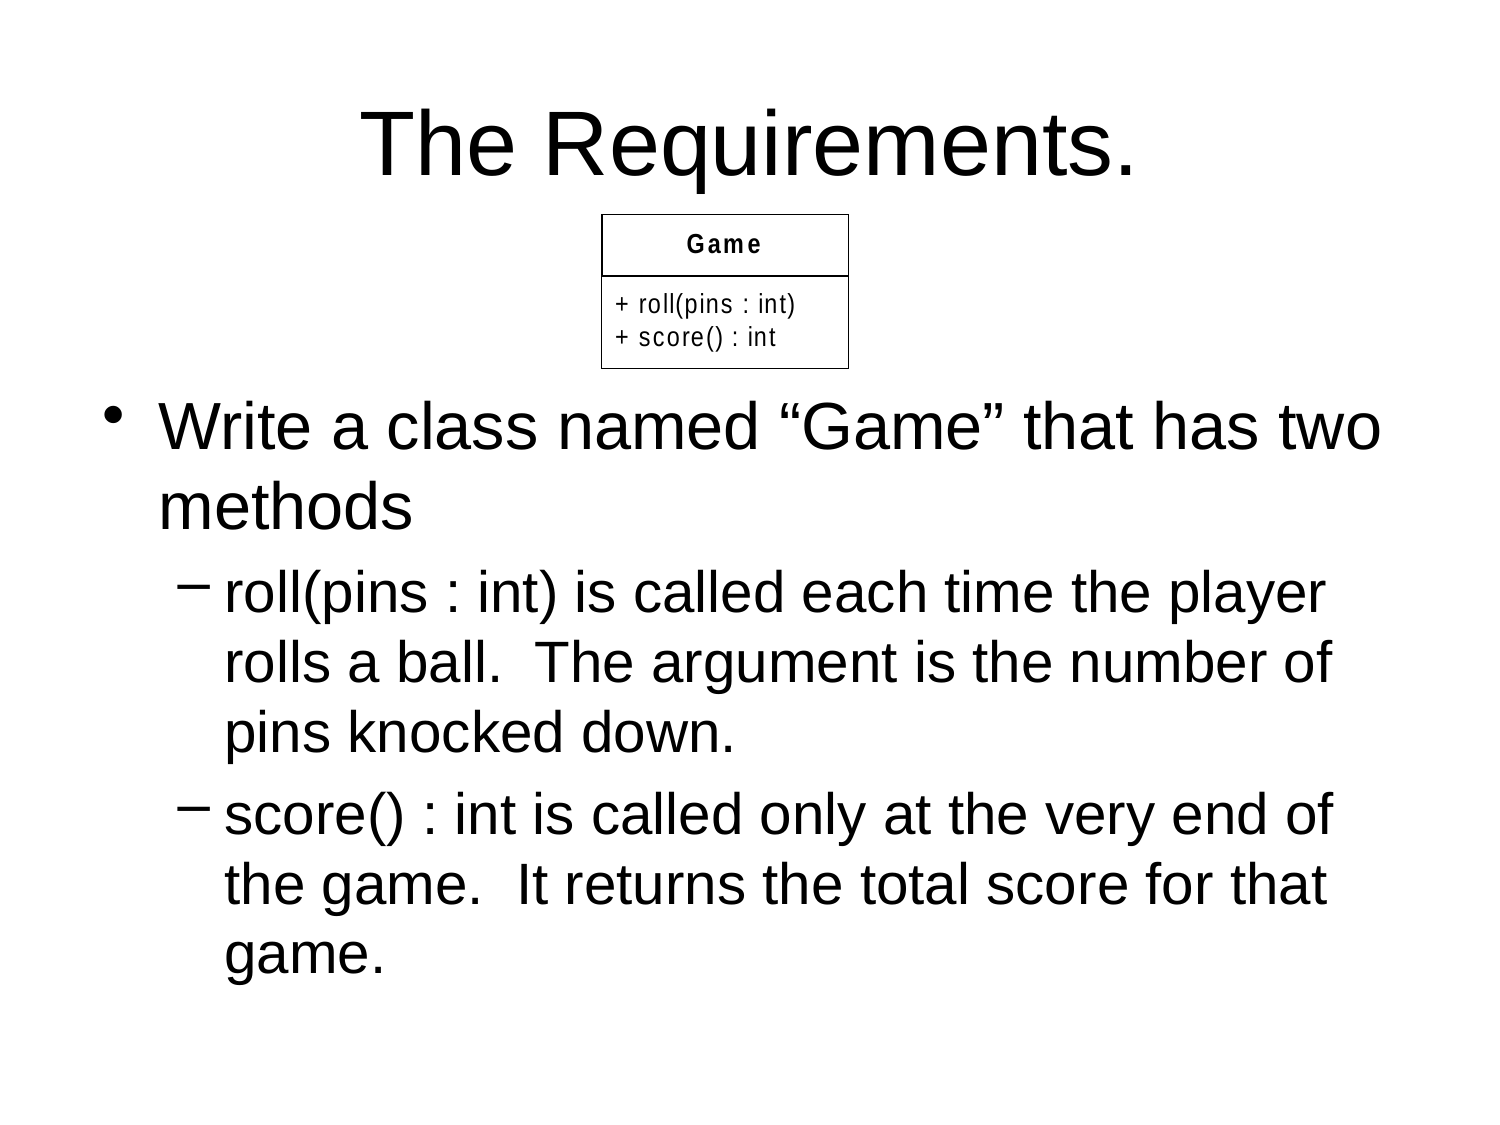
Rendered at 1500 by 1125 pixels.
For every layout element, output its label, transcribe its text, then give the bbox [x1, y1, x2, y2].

title The Requirements. [75, 45, 1425, 233]
list Write a class named “Game” that has two methods roll(pins : int) is called each time the player rolls a ball. The argument is the number of pins knocked down. score() : int is called only at the very end of the game. It returns the total score for that game. [87, 375, 1438, 1000]
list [599, 212, 851, 416]
